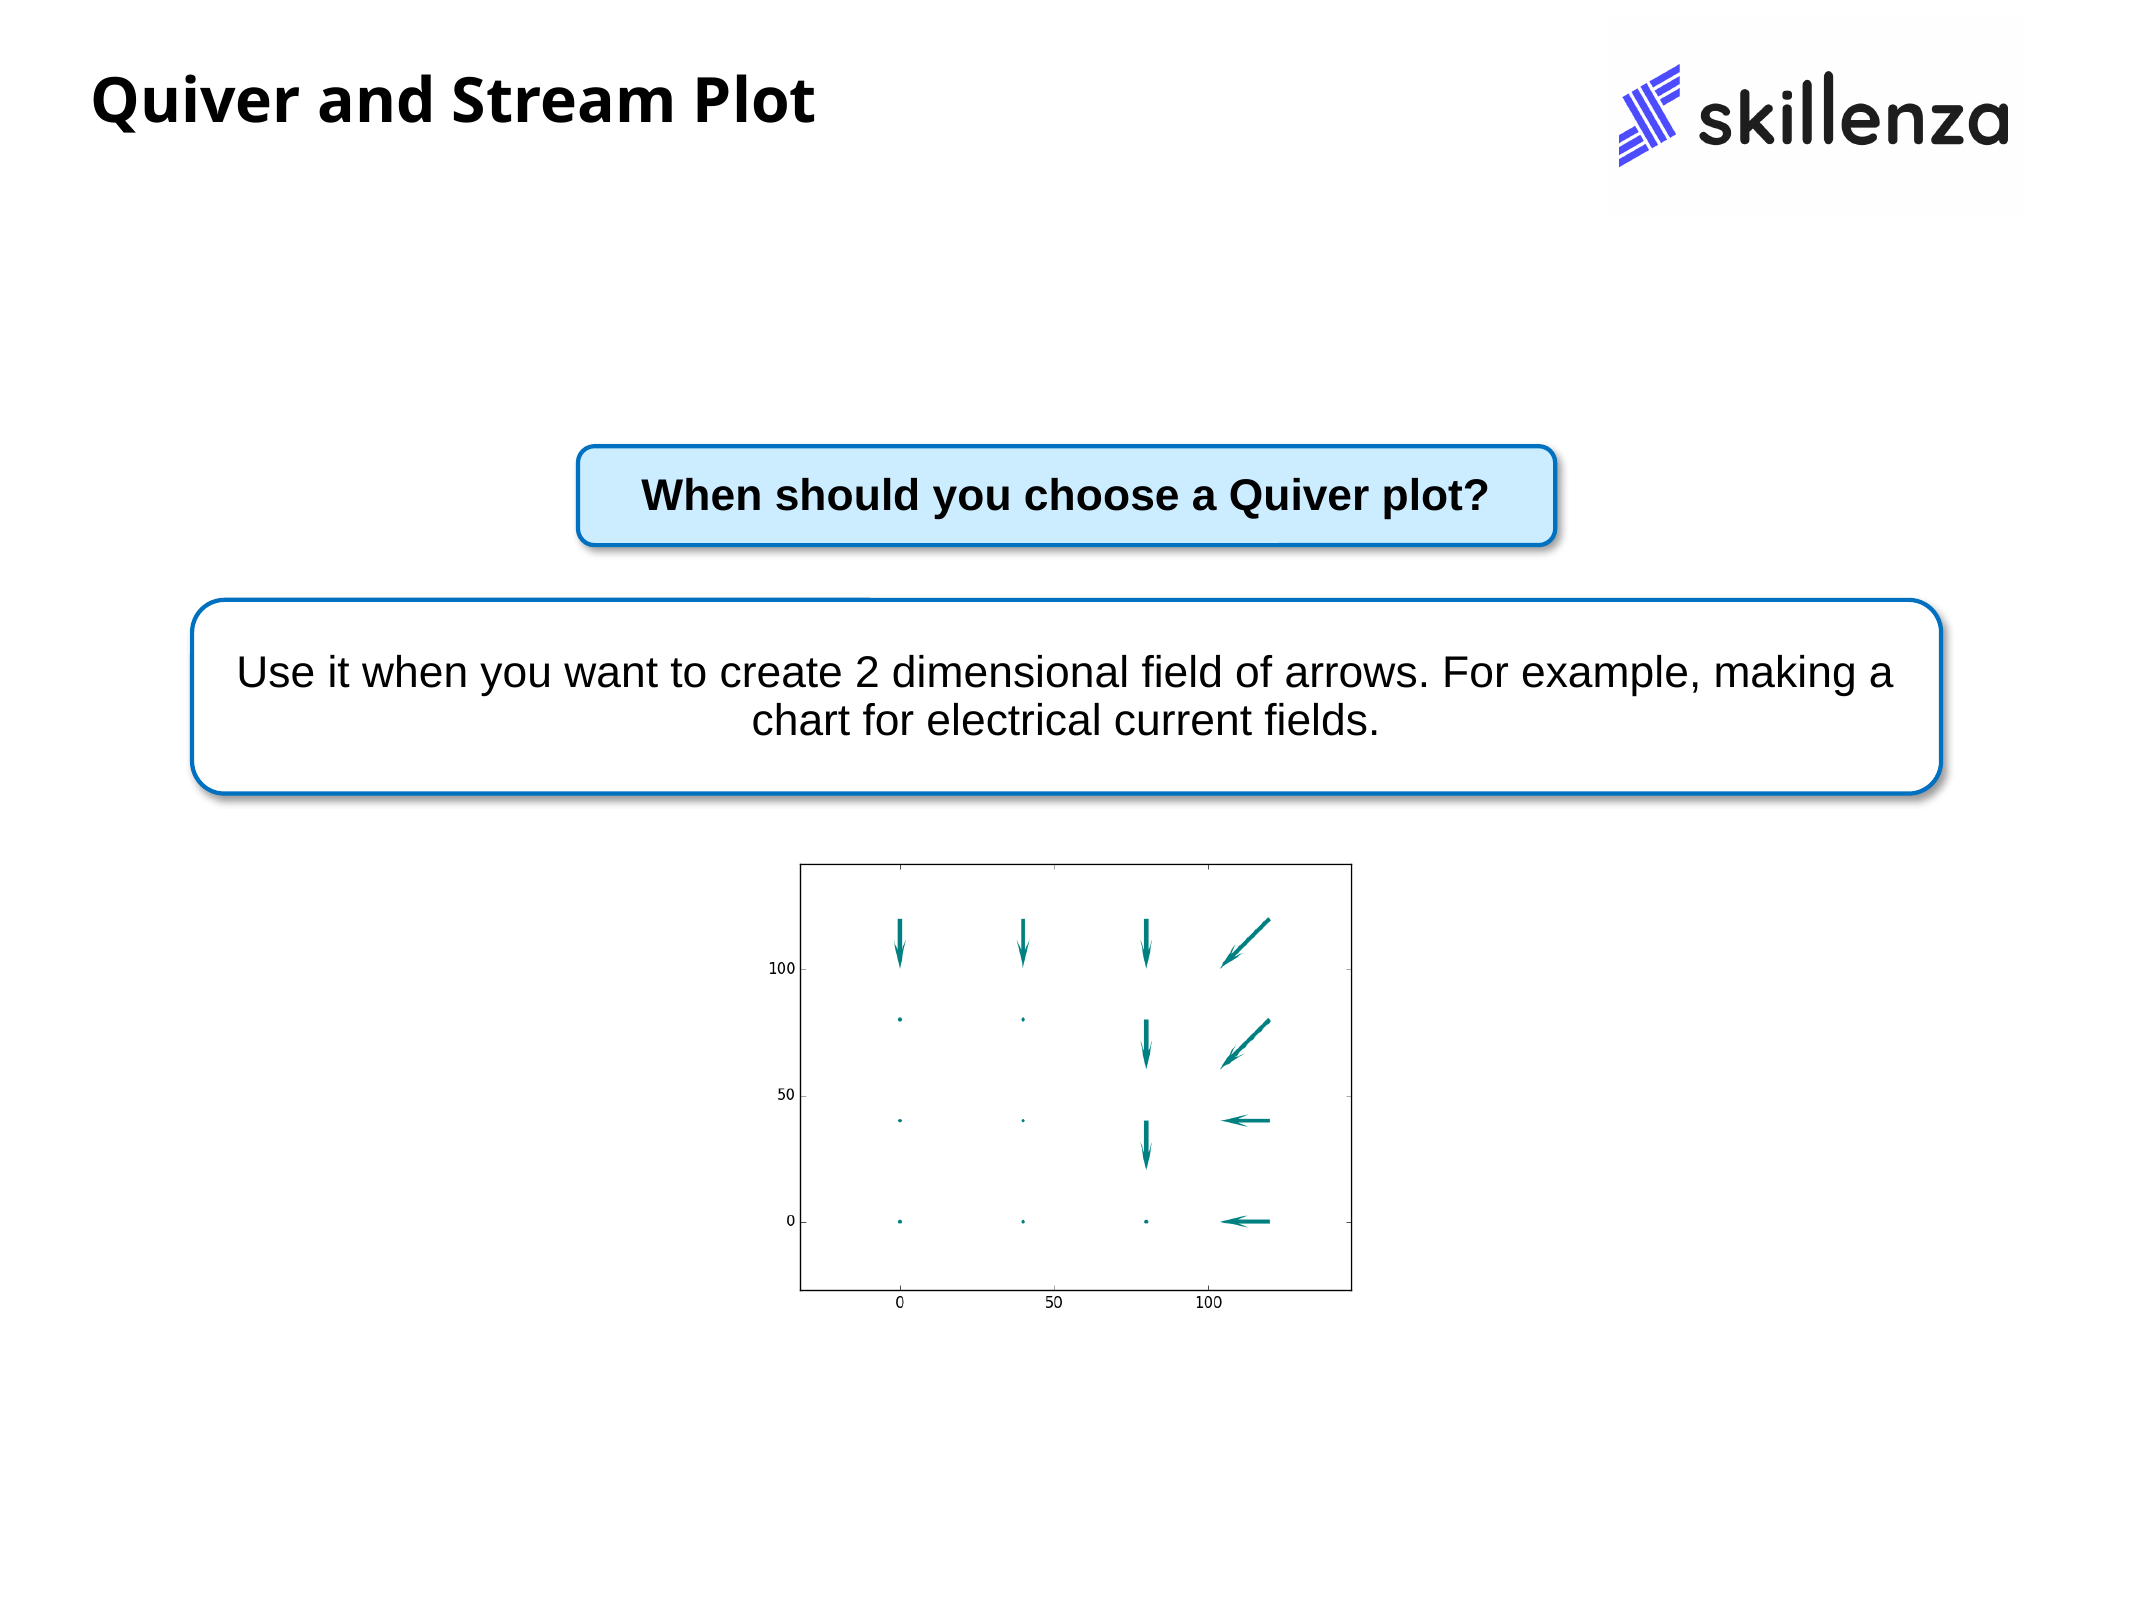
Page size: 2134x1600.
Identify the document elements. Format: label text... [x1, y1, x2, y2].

text_box Use it when you want to create 2 dimensional field of arrows. For example, making a chart for electrical current fields. [189, 597, 1944, 796]
picture [766, 861, 1367, 1322]
picture [1604, 11, 2022, 220]
text_box When should you choose a Quiver plot? [575, 444, 1558, 548]
text_box Quiver and Stream Plot [75, 61, 946, 144]
